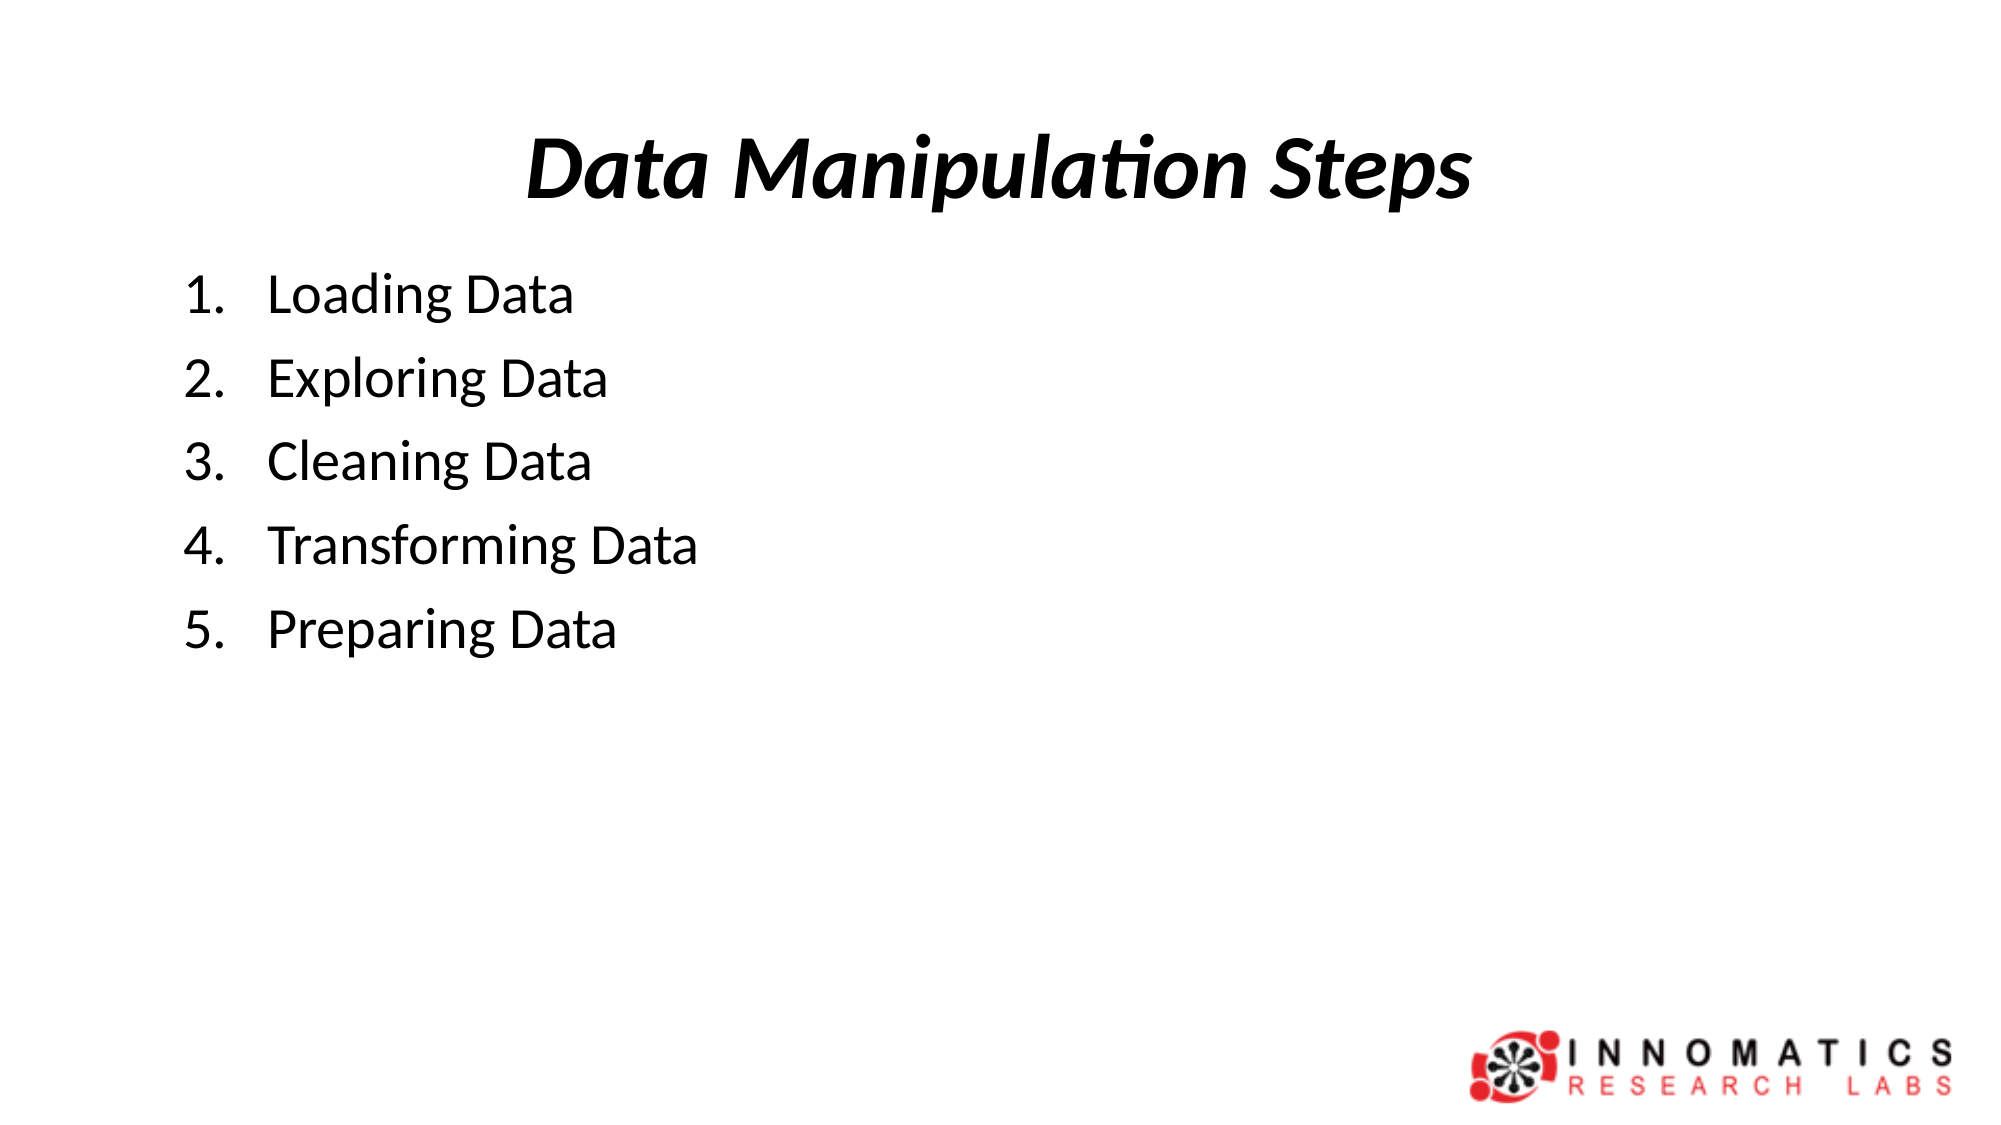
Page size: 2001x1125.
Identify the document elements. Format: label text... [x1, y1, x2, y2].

title Data Manipulation Steps [137, 59, 1863, 278]
list Loading Data Exploring Data Cleaning Data Transforming Data Preparing Data [149, 255, 1875, 1023]
picture [1445, 1014, 1975, 1125]
